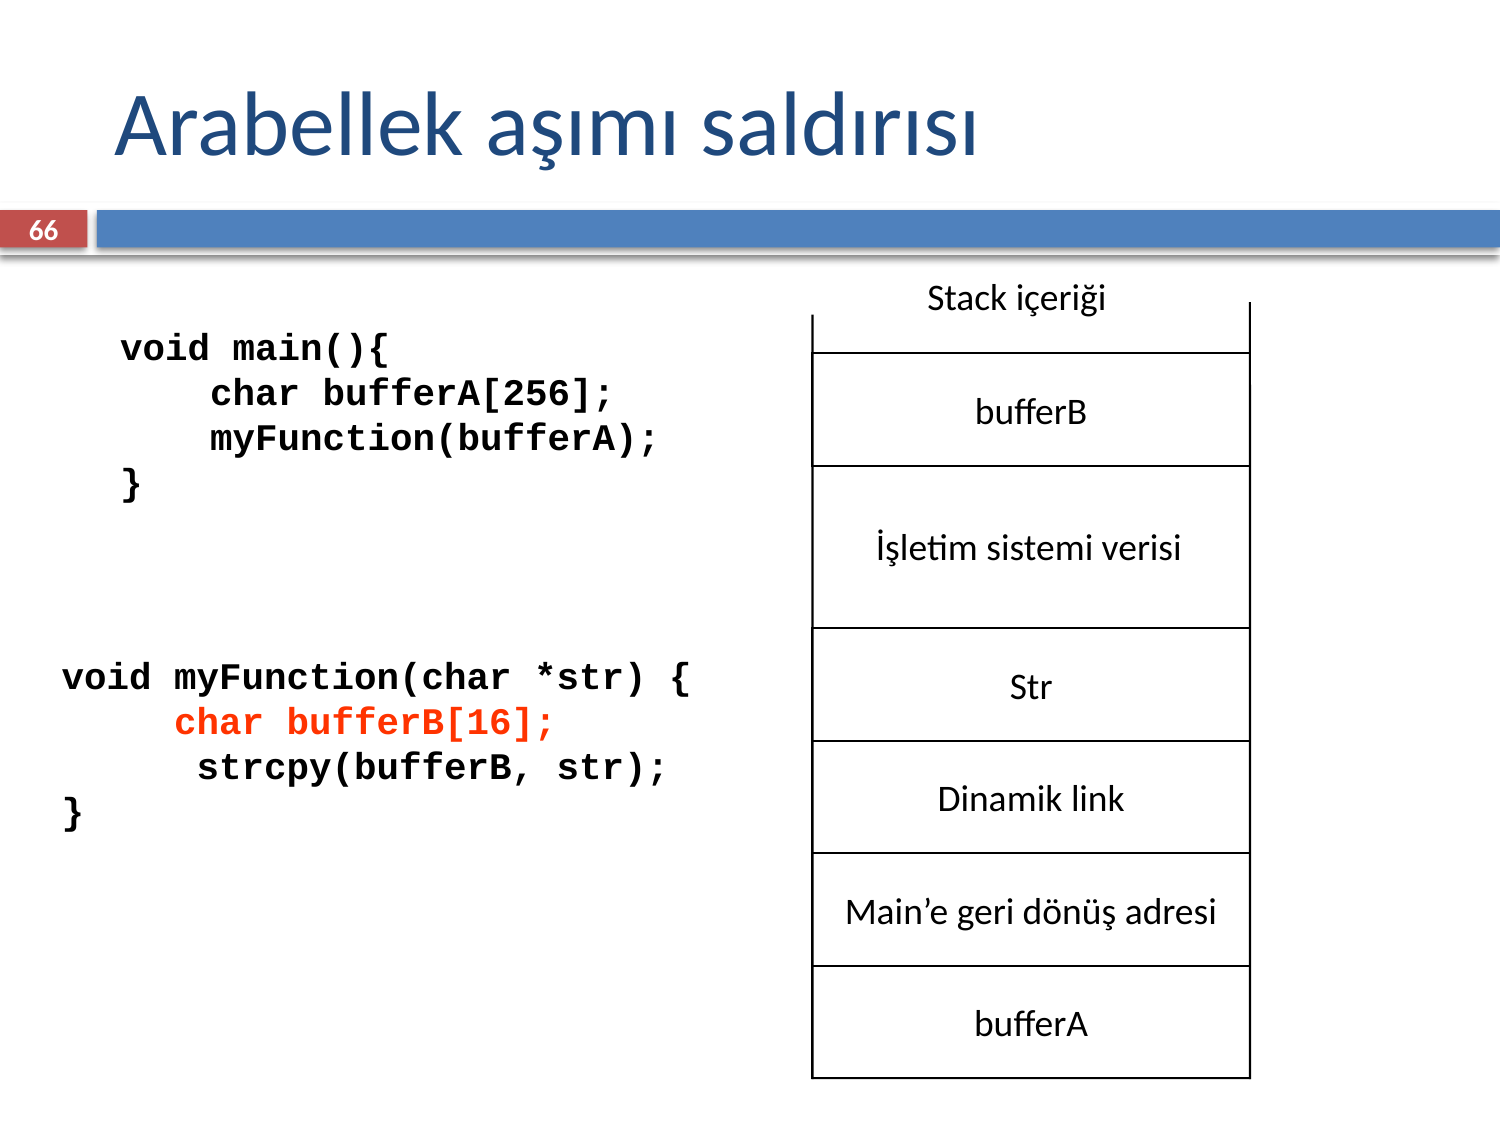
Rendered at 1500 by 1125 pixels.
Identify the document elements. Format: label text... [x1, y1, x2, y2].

text_box Dinamik link [813, 741, 1250, 854]
text_box Str [813, 628, 1249, 741]
text_box bufferB [813, 353, 1249, 466]
title Arabellek aşımı saldırısı [99, 37, 1438, 200]
text_box void myFunction(char *str) { char bufferB[16]; strcpy(bufferB, str); } [46, 644, 739, 885]
text_box İşletim sistemi verisi [839, 515, 1219, 576]
text_box Stack içeriği [912, 265, 1238, 326]
text_box Main’e geri dönüş adresi [813, 854, 1250, 966]
text_box bufferA [813, 966, 1250, 1079]
text_box void main(){ char bufferA[256]; myFunction(bufferA); } [105, 315, 715, 511]
slide_number 66 [0, 208, 88, 249]
